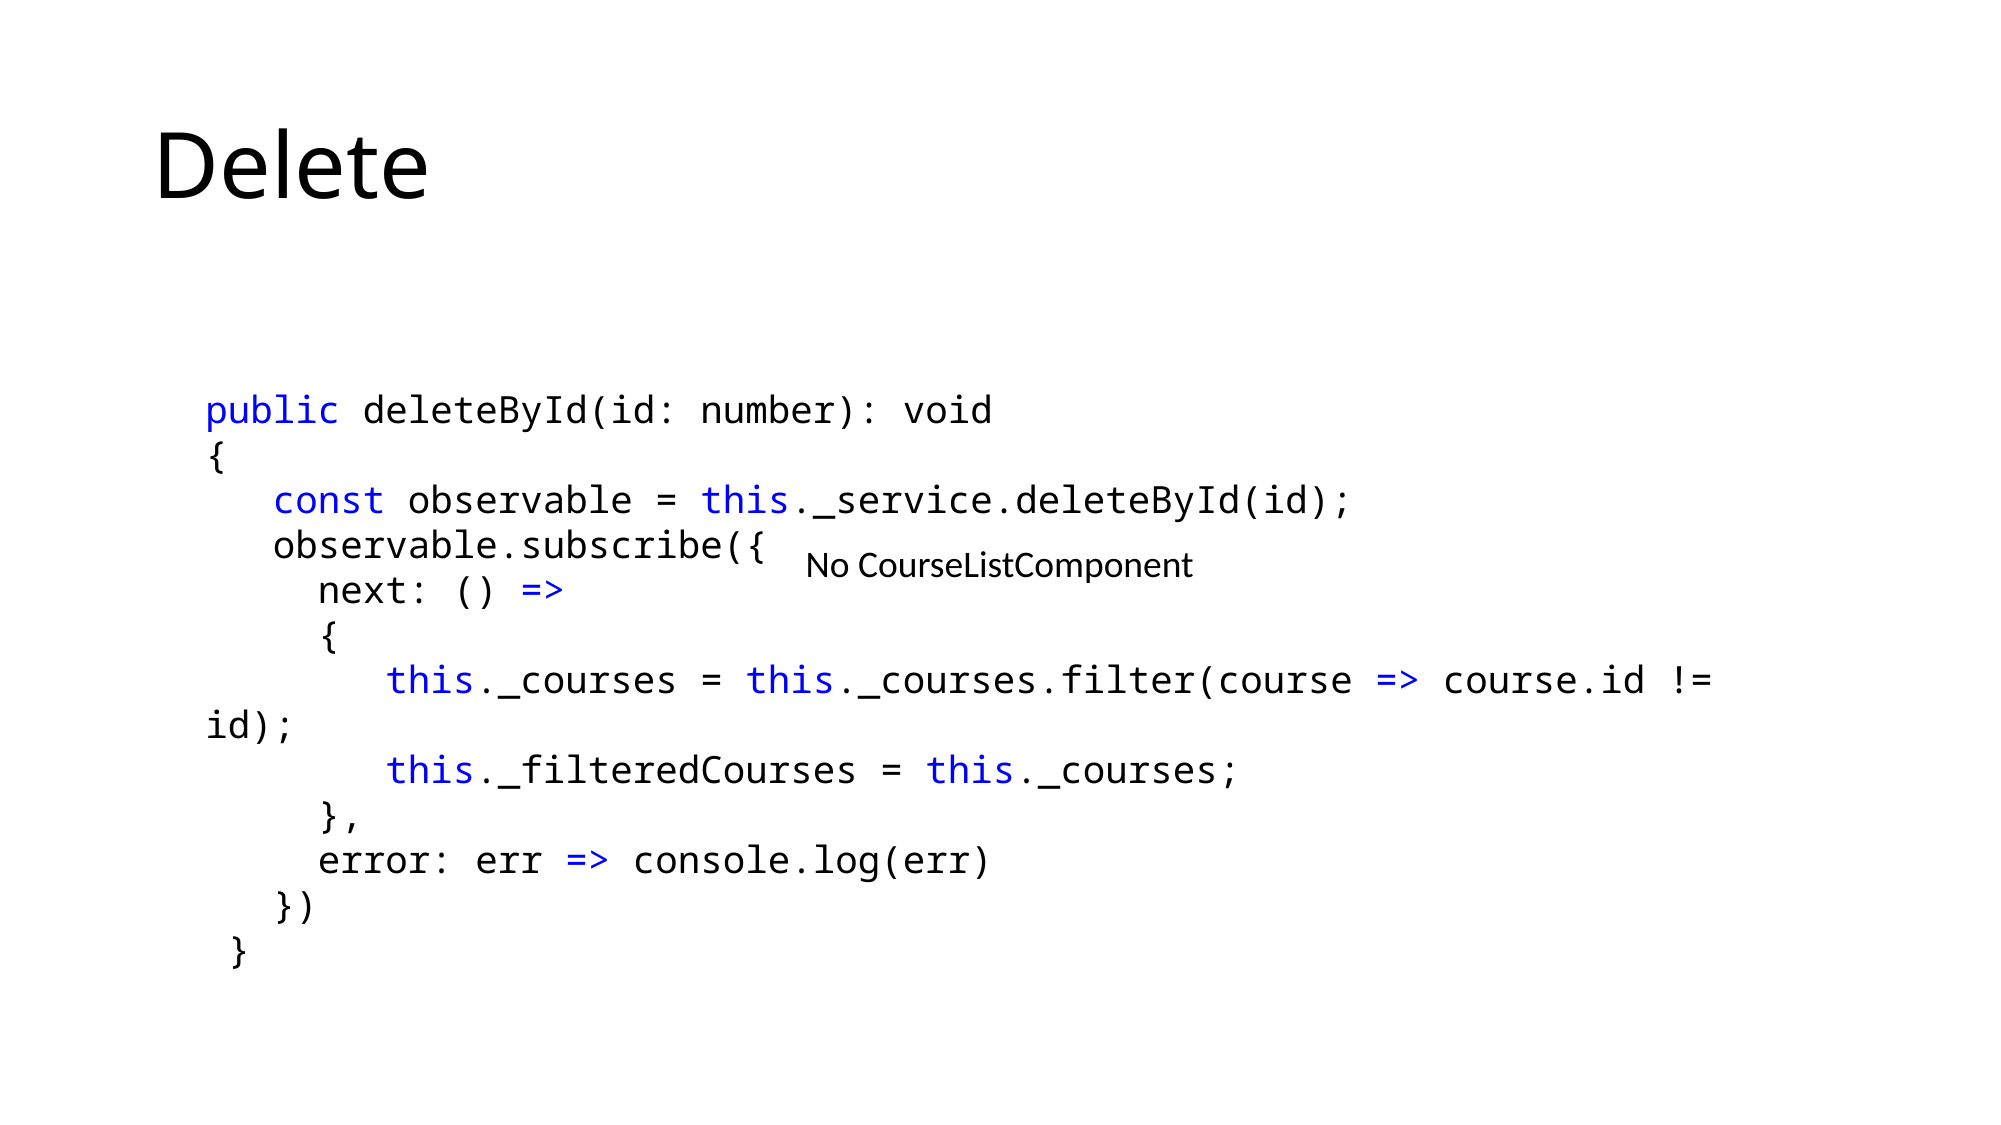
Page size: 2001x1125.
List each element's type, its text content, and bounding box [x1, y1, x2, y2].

text_box public deleteById(id: number): void { const observable = this._service.deleteById(id); observable.subscribe({ next: () => { this._courses = this._courses.filter(course => course.id != id); this._filteredCourses = this._courses; }, error: err => console.log(err) }) } [190, 378, 1810, 1069]
title Delete [137, 59, 1863, 278]
text_box No CourseListComponent [790, 532, 1210, 592]
